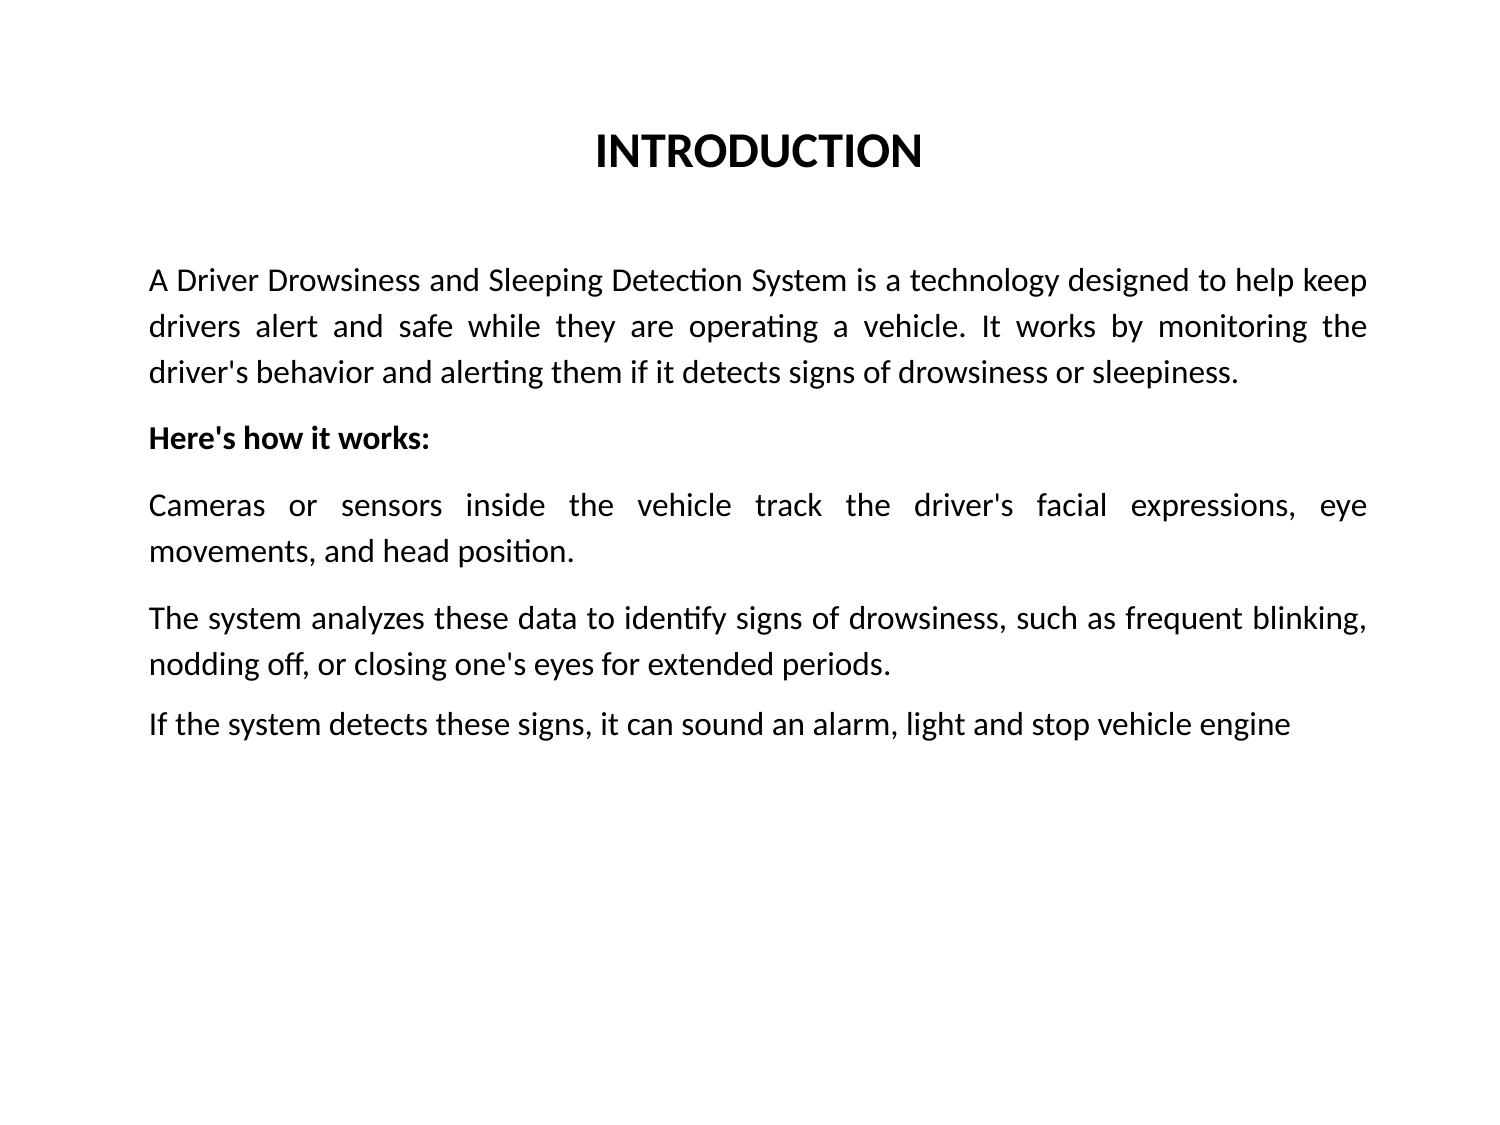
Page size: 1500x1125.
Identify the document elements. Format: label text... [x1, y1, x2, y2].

text_box INTRODUCTION [149, 110, 1369, 185]
text_box A Driver Drowsiness and Sleeping Detection System is a technology designed to help keep drivers alert and safe while they are operating a vehicle. It works by monitoring the driver's behavior and alerting them if it detects signs of drowsiness or sleepiness. Here's how it works: Cameras or sensors inside the vehicle track the driver's facial expressions, eye movements, and head position. The system analyzes these data to identify signs of drowsiness, such as frequent blinking, nodding off, or closing one's eyes for extended periods. If the system detects these signs, it can sound an alarm, light and stop vehicle engine [134, 244, 1385, 750]
